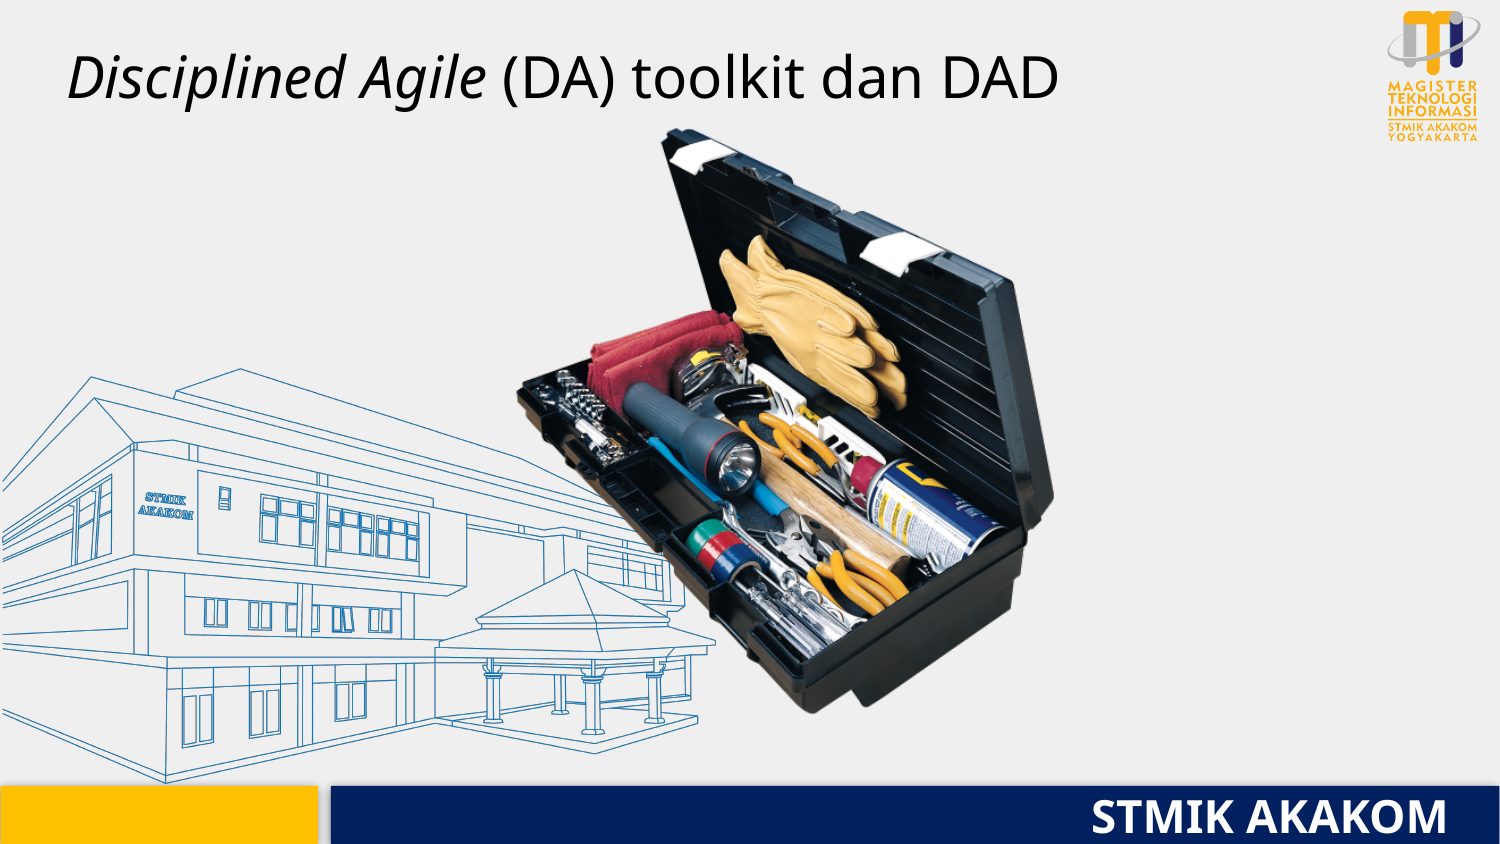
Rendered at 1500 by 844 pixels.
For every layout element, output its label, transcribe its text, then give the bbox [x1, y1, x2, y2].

picture [0, 118, 1071, 786]
title Disciplined Agile (DA) toolkit dan DAD [51, 24, 1449, 119]
picture [1338, 5, 1500, 150]
